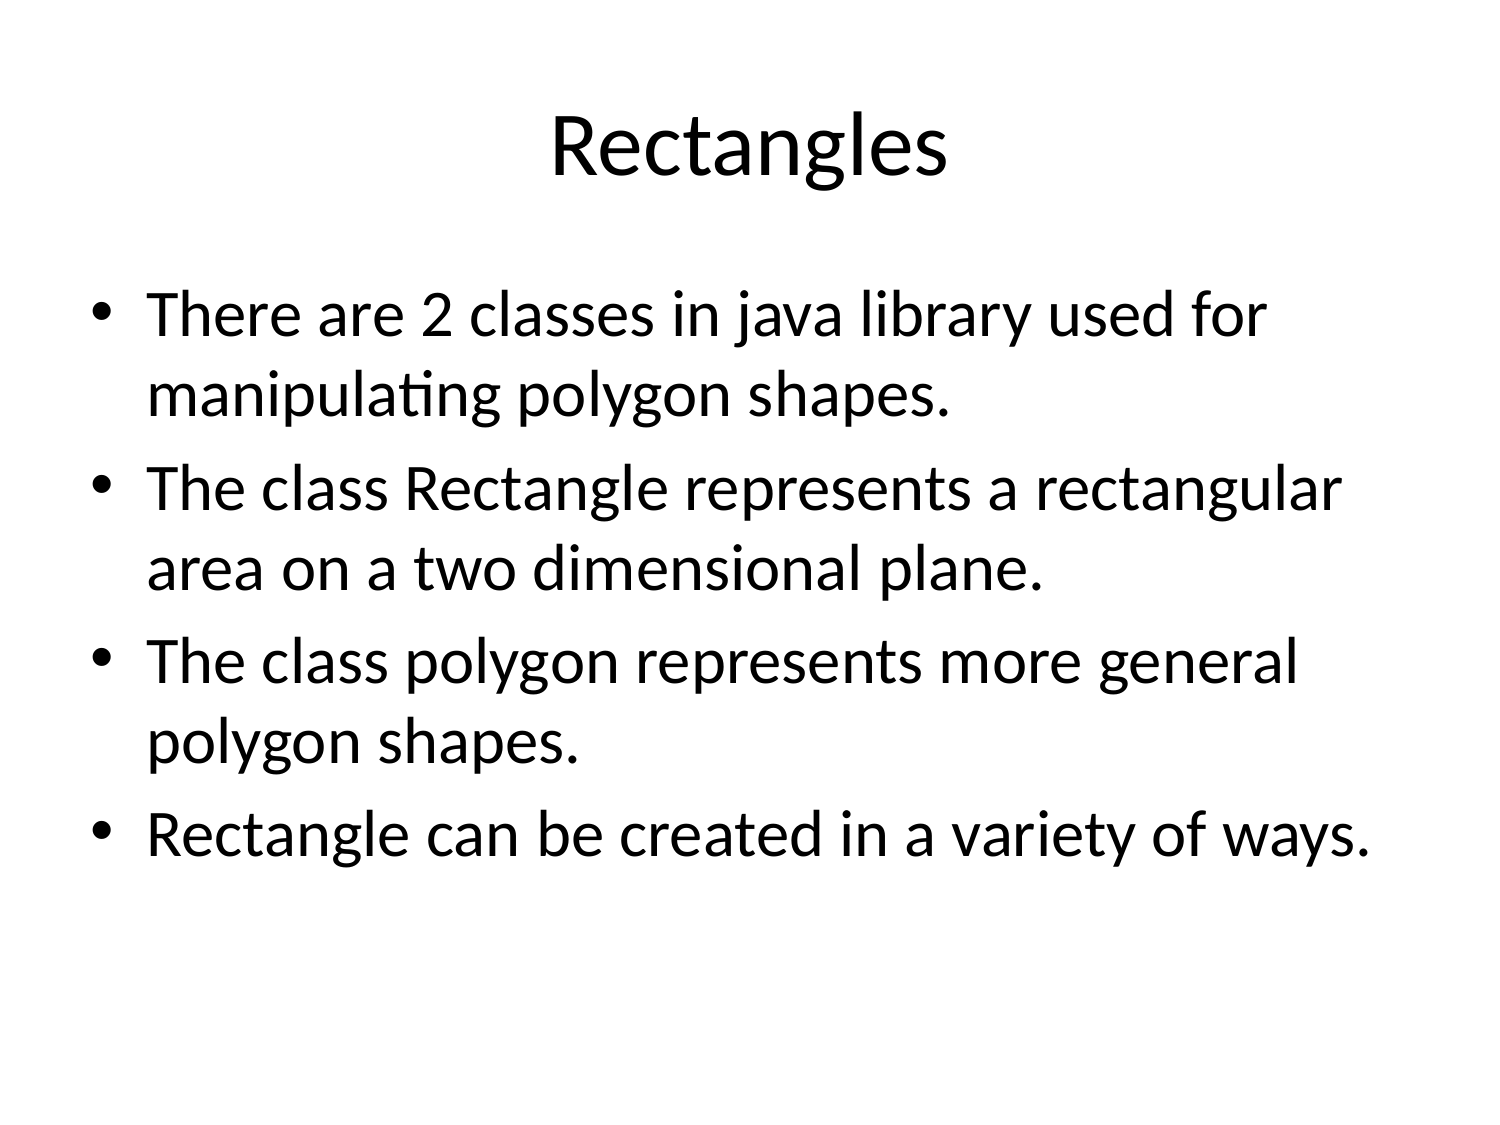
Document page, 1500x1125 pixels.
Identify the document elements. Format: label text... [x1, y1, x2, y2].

title Rectangles [75, 45, 1425, 233]
list There are 2 classes in java library used for manipulating polygon shapes. The class Rectangle represents a rectangular area on a two dimensional plane. The class polygon represents more general polygon shapes. Rectangle can be created in a variety of ways. [75, 262, 1425, 1005]
